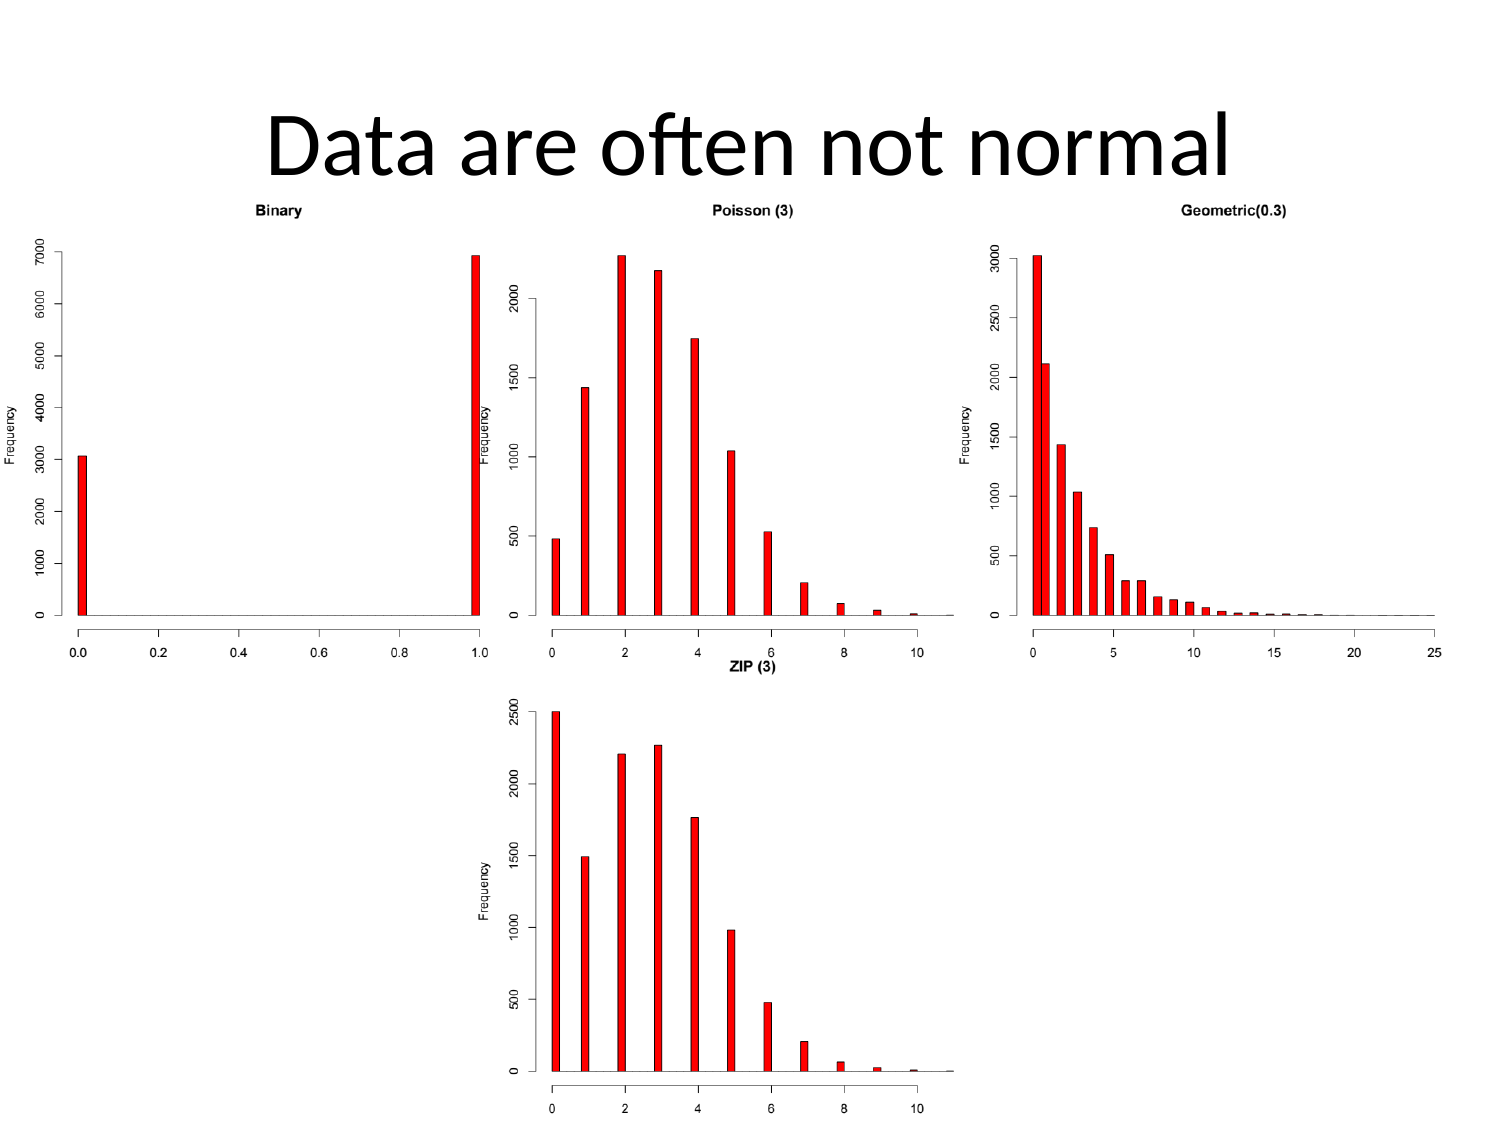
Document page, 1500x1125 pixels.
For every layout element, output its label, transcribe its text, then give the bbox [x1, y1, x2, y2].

picture [0, 179, 1481, 1125]
title Data are often not normal [75, 45, 1425, 177]
